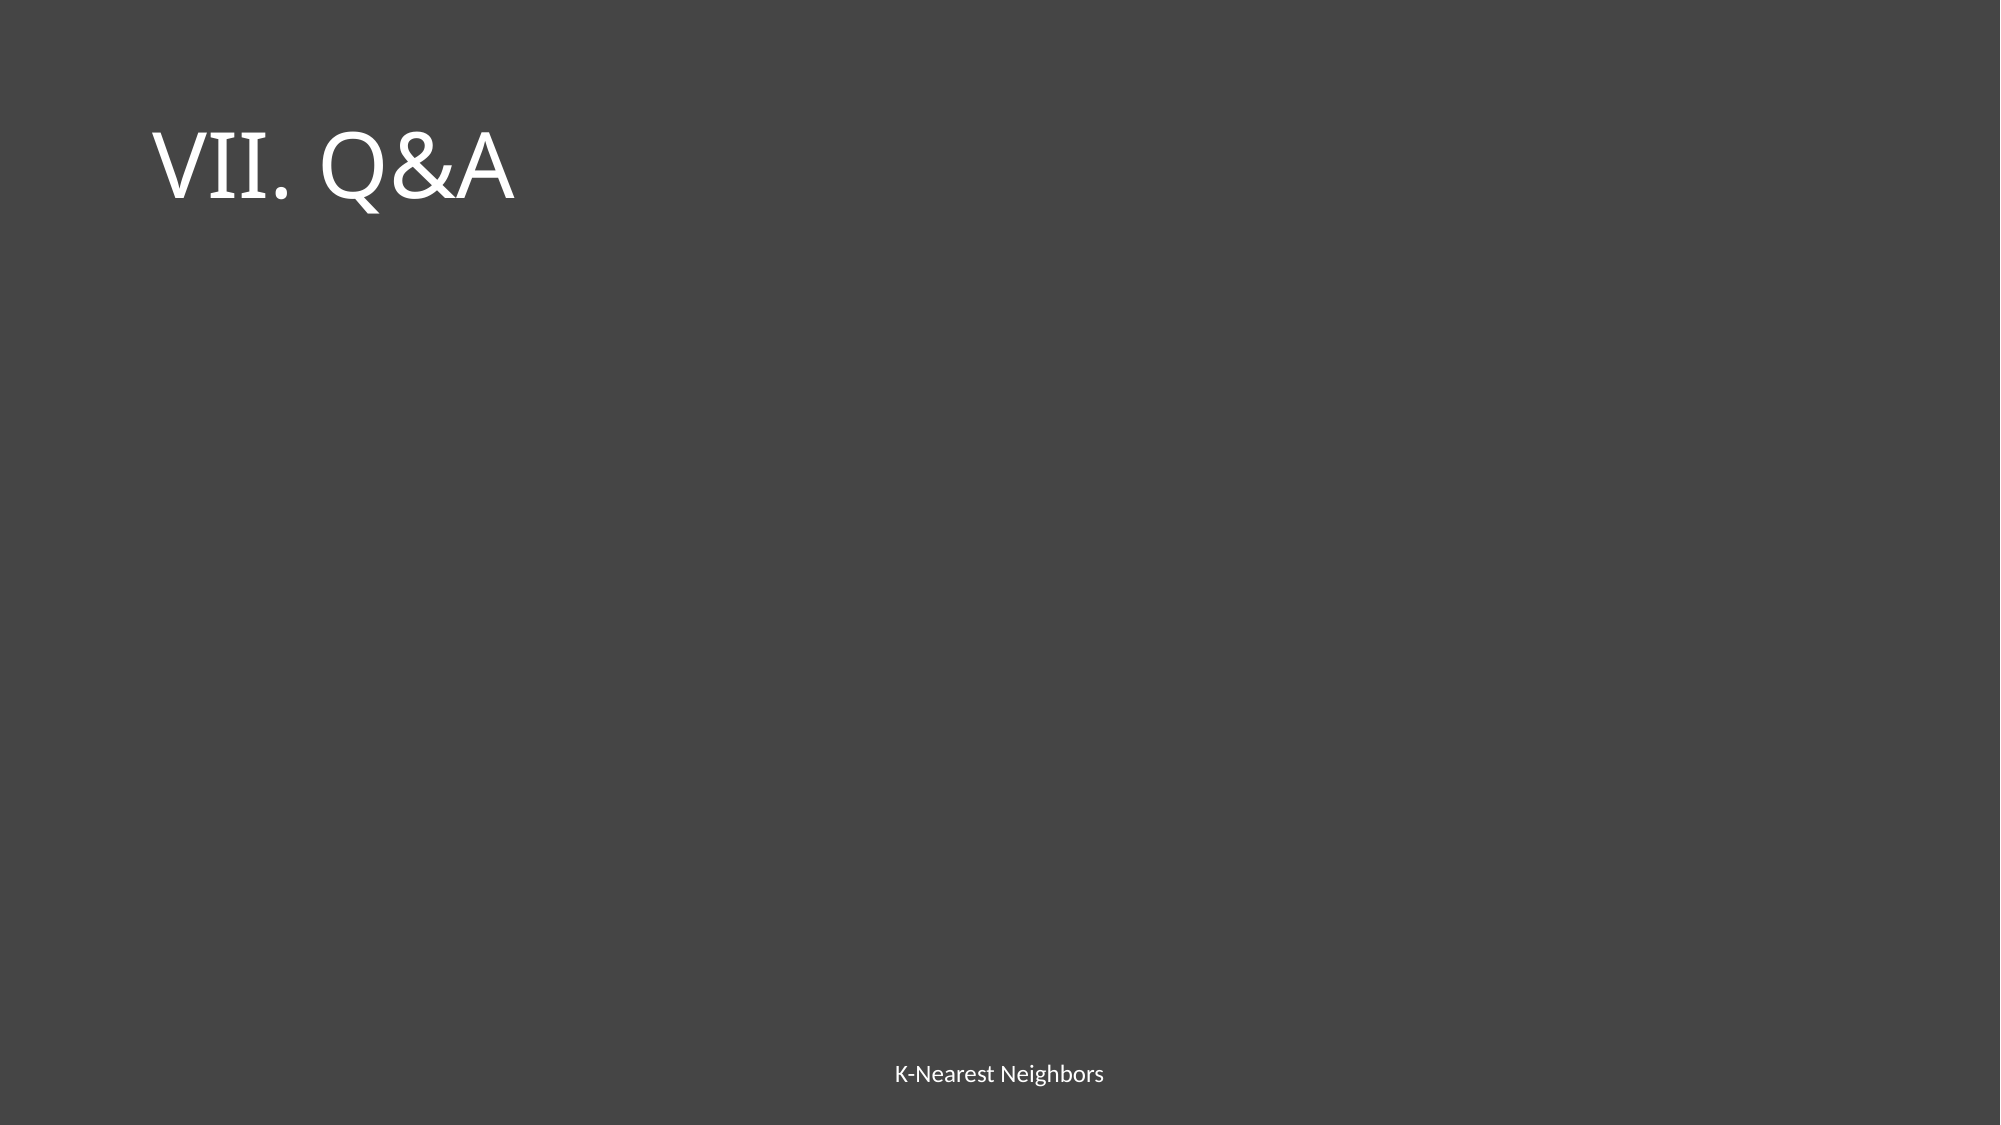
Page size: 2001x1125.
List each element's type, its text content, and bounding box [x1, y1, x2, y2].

title VII. Q&A [137, 59, 1863, 278]
footer K-Nearest Neighbors [662, 1042, 1338, 1103]
